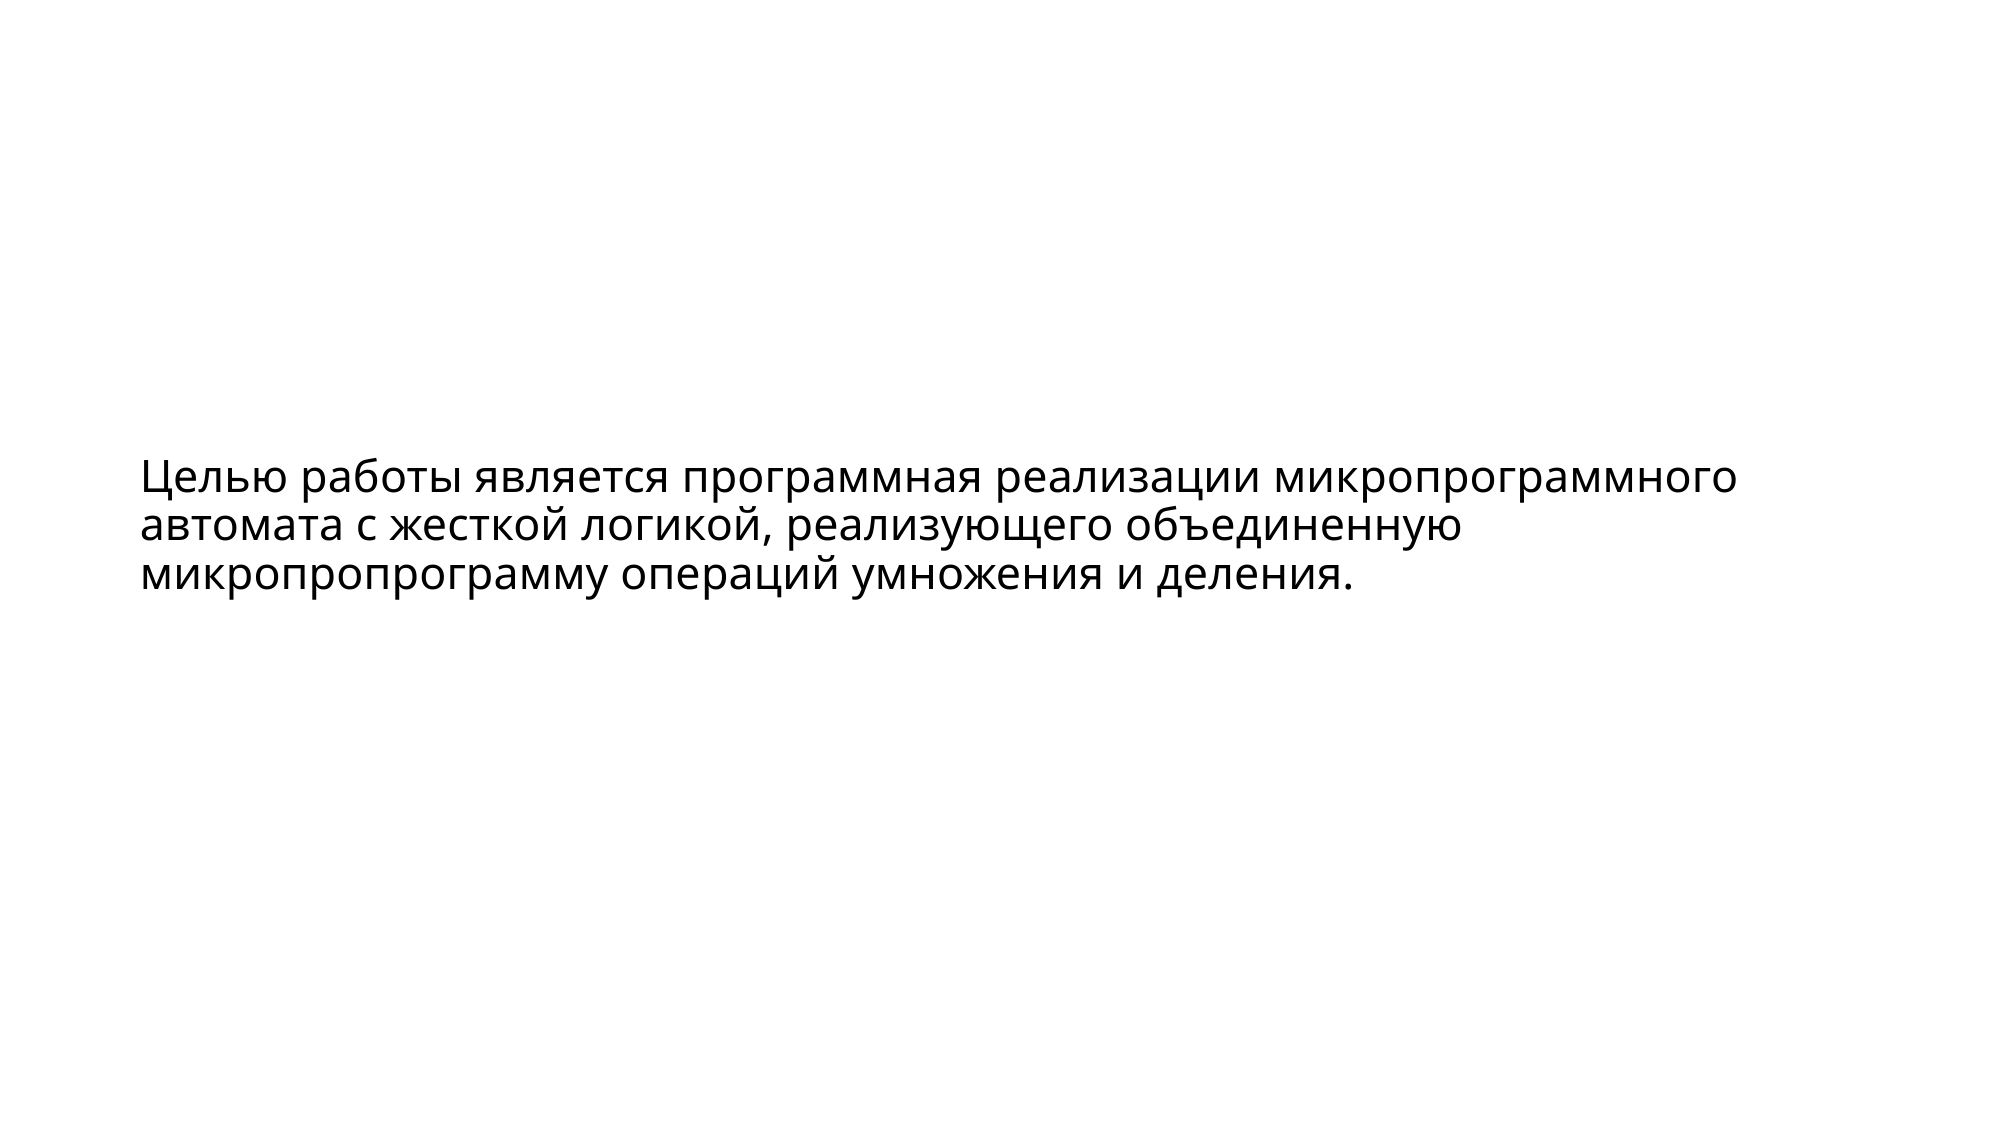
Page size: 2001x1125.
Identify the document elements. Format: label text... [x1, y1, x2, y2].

title Целью работы является программная реализации микропрограммного автомата с жесткой логикой, реализующего объединенную микропропрограмму операций умножения и деления. [124, 444, 1850, 662]
